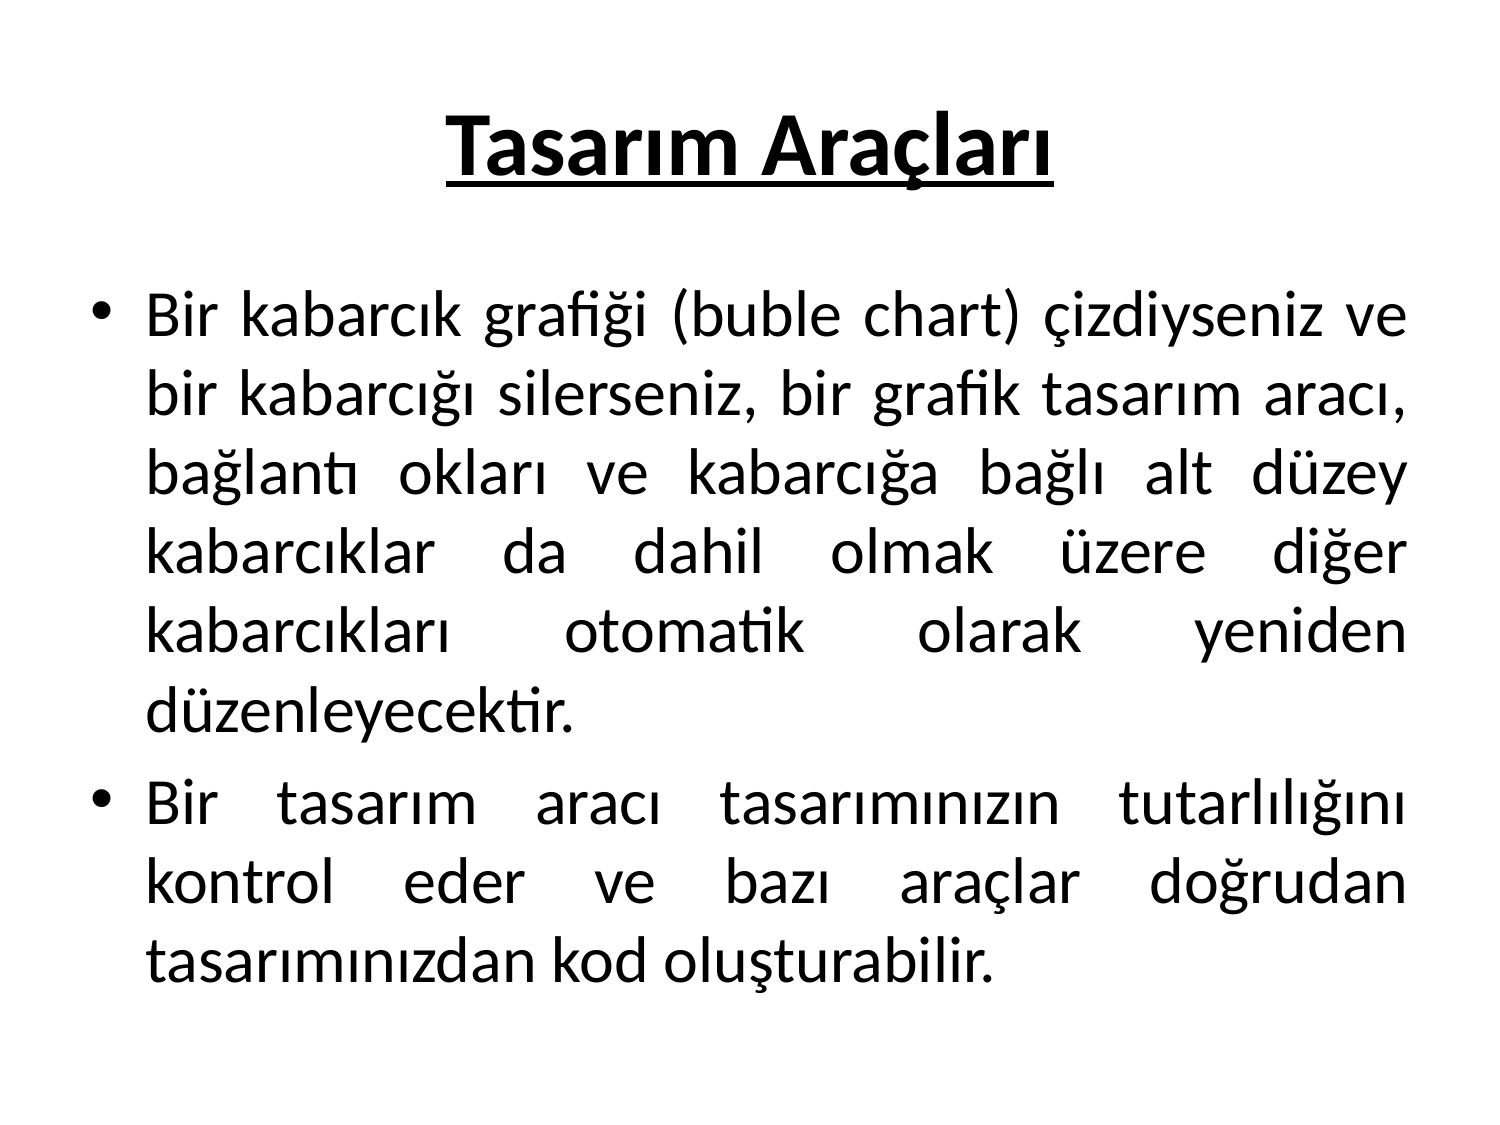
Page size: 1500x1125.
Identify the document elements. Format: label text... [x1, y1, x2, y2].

title Tasarım Araçları [75, 45, 1425, 233]
list Bir kabarcık grafiği (buble chart) çizdiyseniz ve bir kabarcığı silerseniz, bir grafik tasarım aracı, bağlantı okları ve kabarcığa bağlı alt düzey kabarcıklar da dahil olmak üzere diğer kabarcıkları otomatik olarak yeniden düzenleyecektir. Bir tasarım aracı tasarımınızın tutarlılığını kontrol eder ve bazı araçlar doğrudan tasarımınızdan kod oluşturabilir. [75, 262, 1425, 1005]
